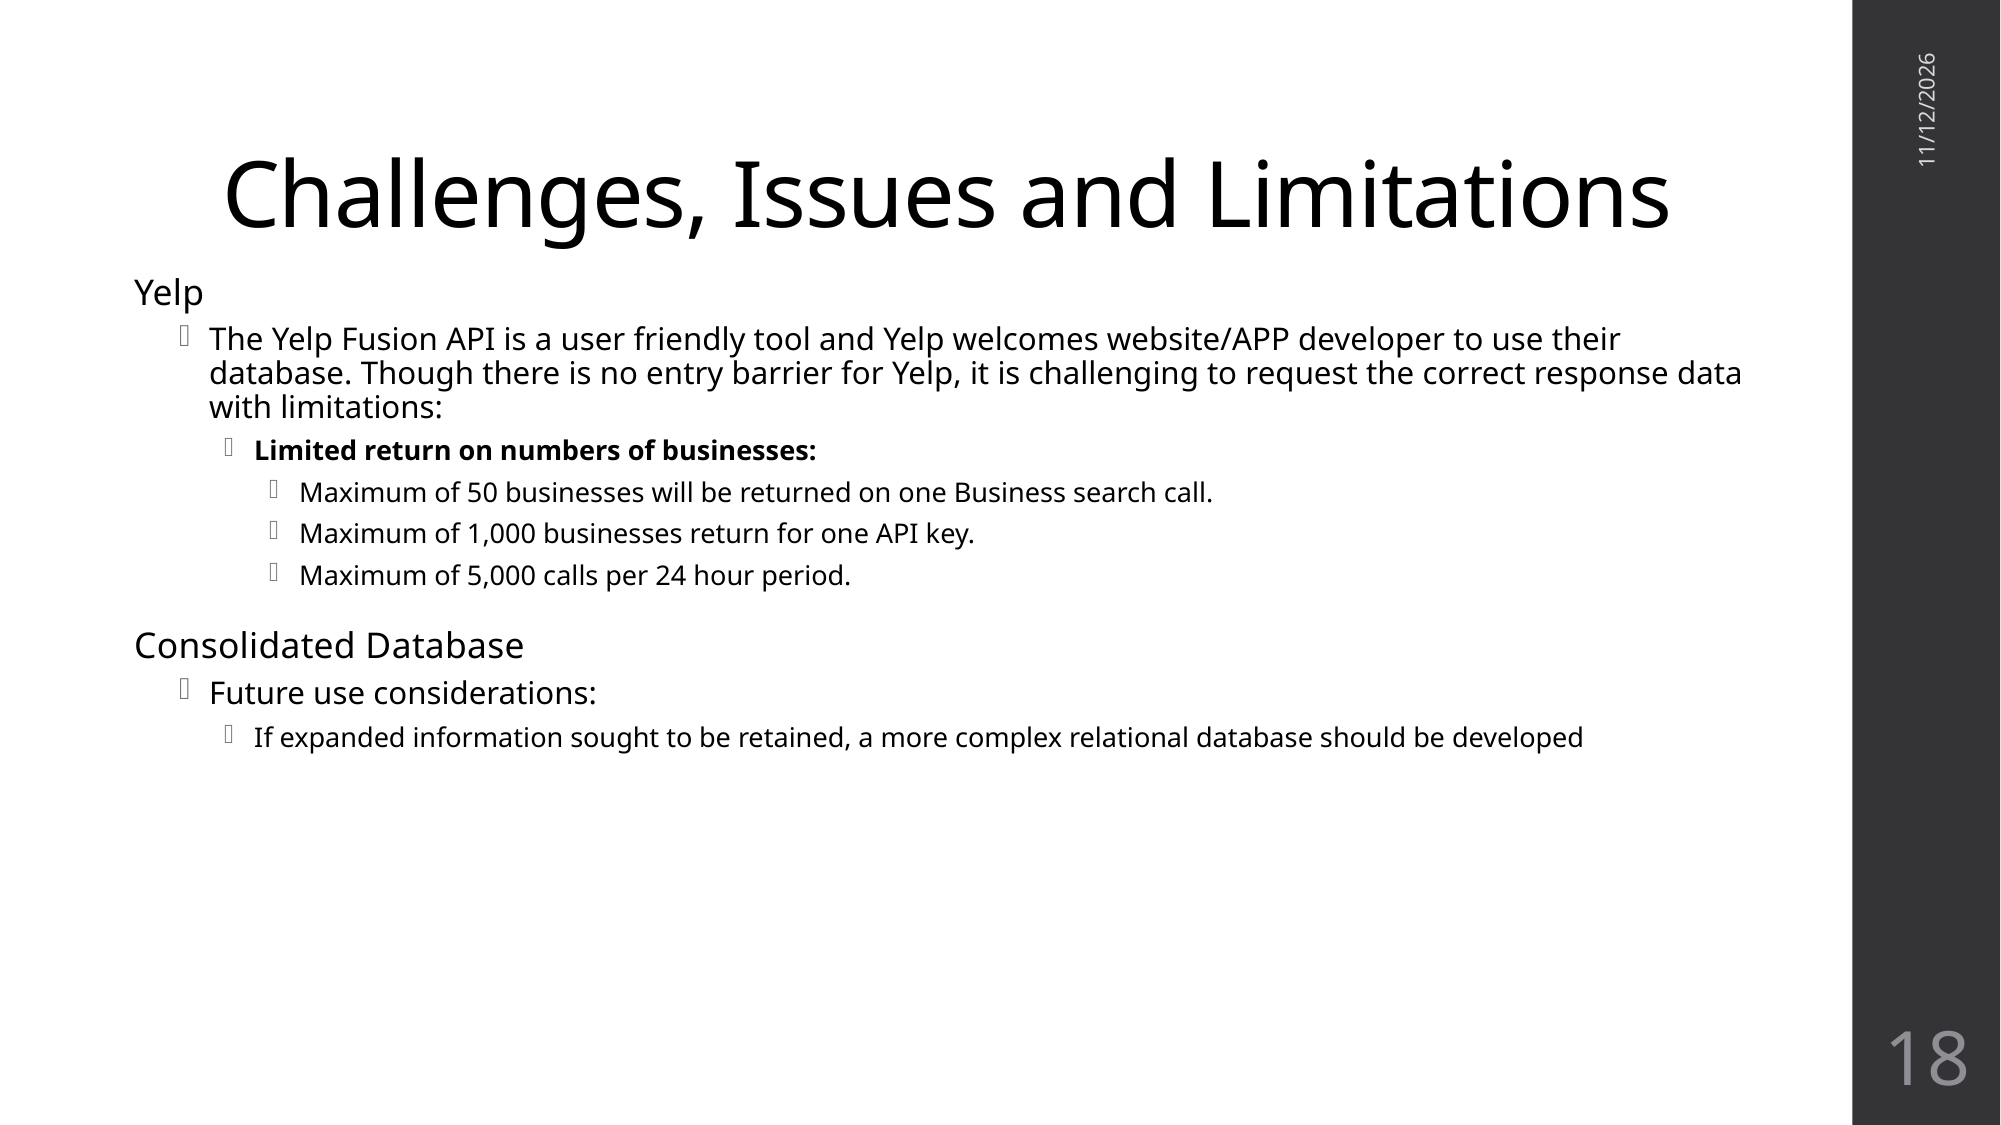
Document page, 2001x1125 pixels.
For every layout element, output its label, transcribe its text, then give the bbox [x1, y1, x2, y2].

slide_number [1897, 37, 1958, 351]
list Yelp The Yelp Fusion API is a user friendly tool and Yelp welcomes website/APP developer to use their database. Though there is no entry barrier for Yelp, it is challenging to request the correct response data with limitations: Limited return on numbers of businesses: Maximum of 50 businesses will be returned on one Business search call. Maximum of 1,000 businesses return for one API key. Maximum of 5,000 calls per 24 hour period. Consolidated Database Future use considerations: If expanded information sought to be retained, a more complex relational database should be developed [119, 265, 1770, 1048]
slide_number 18 [1852, 1012, 2000, 1110]
title Challenges, Issues and Limitations [206, 37, 1797, 255]
